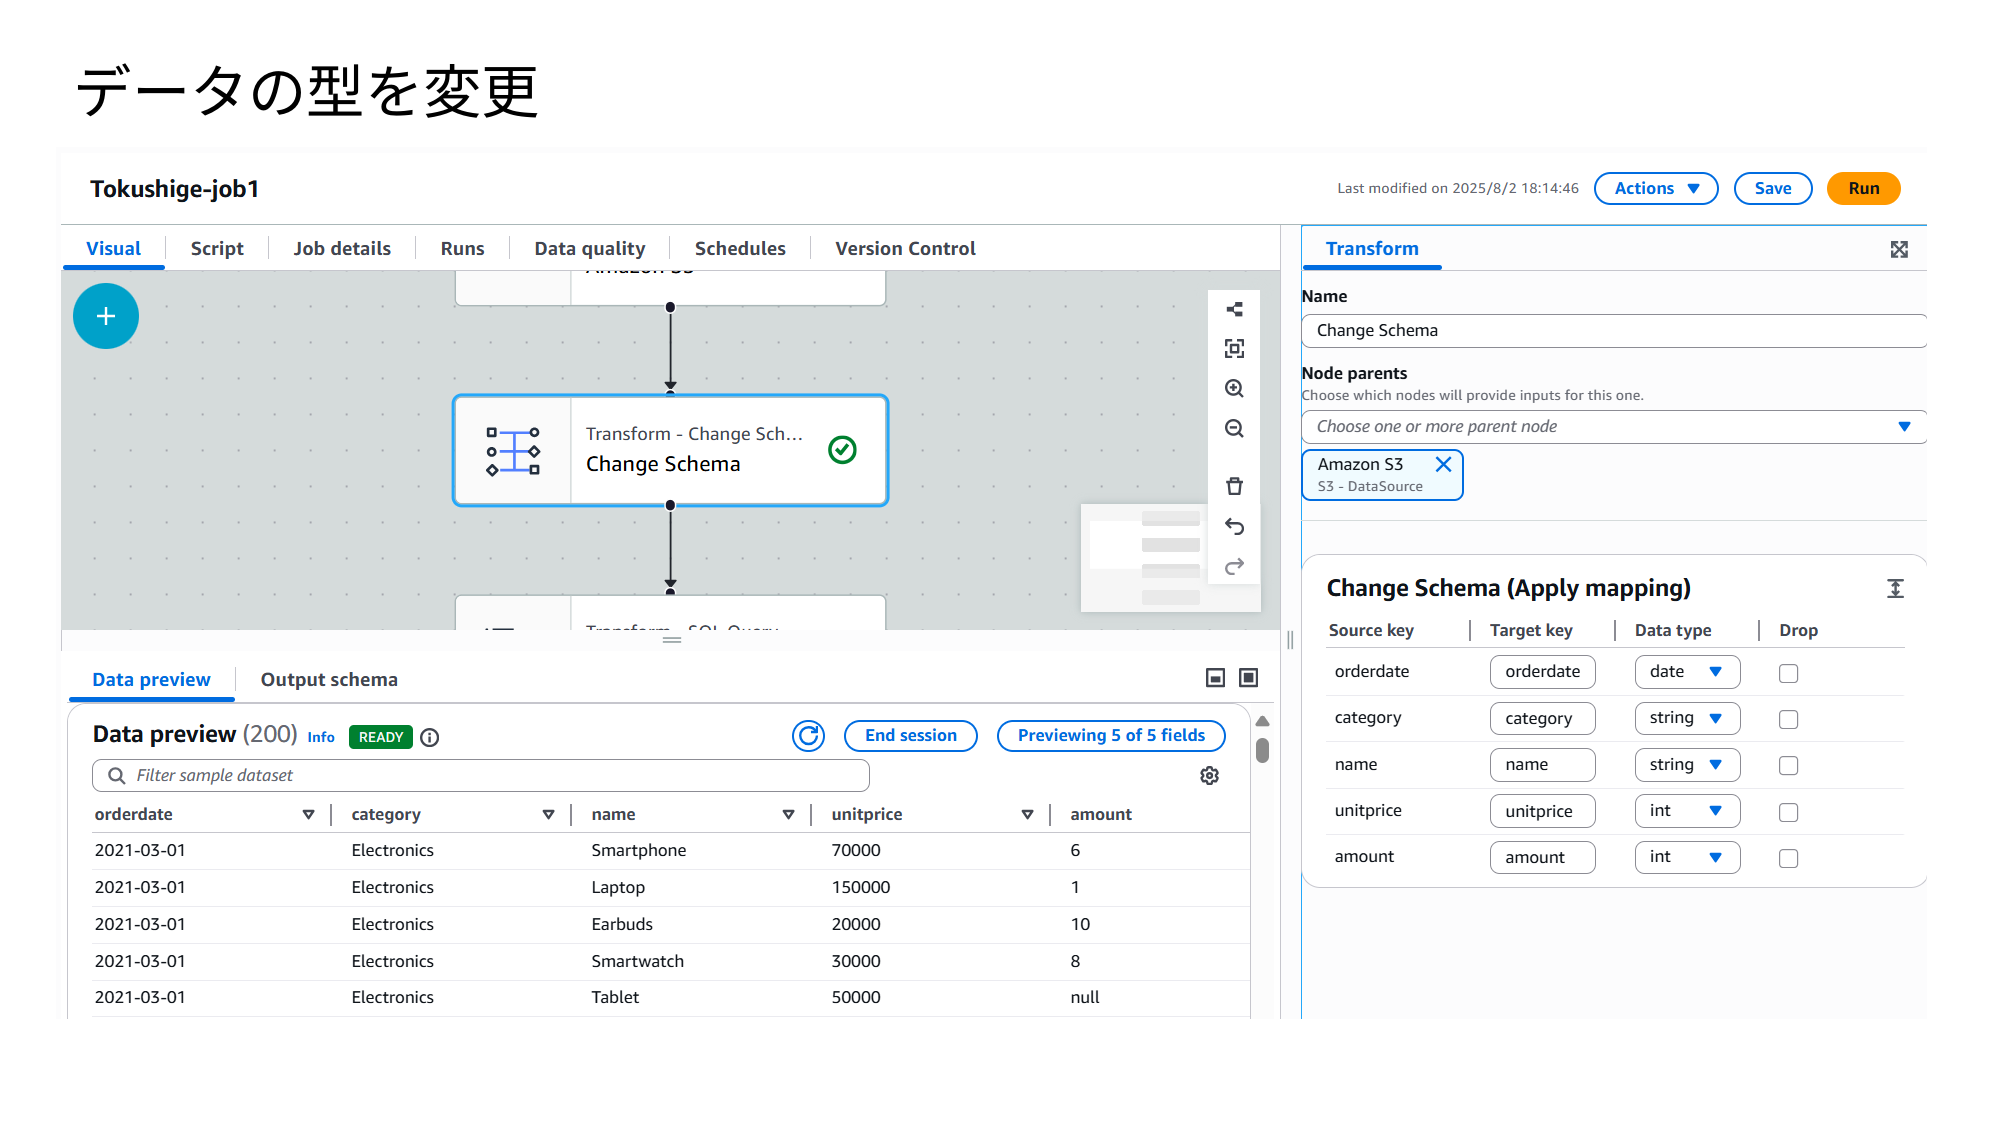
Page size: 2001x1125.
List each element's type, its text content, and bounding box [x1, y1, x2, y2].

picture [56, 147, 1927, 1019]
text_box データの型を変更 [58, 47, 556, 133]
